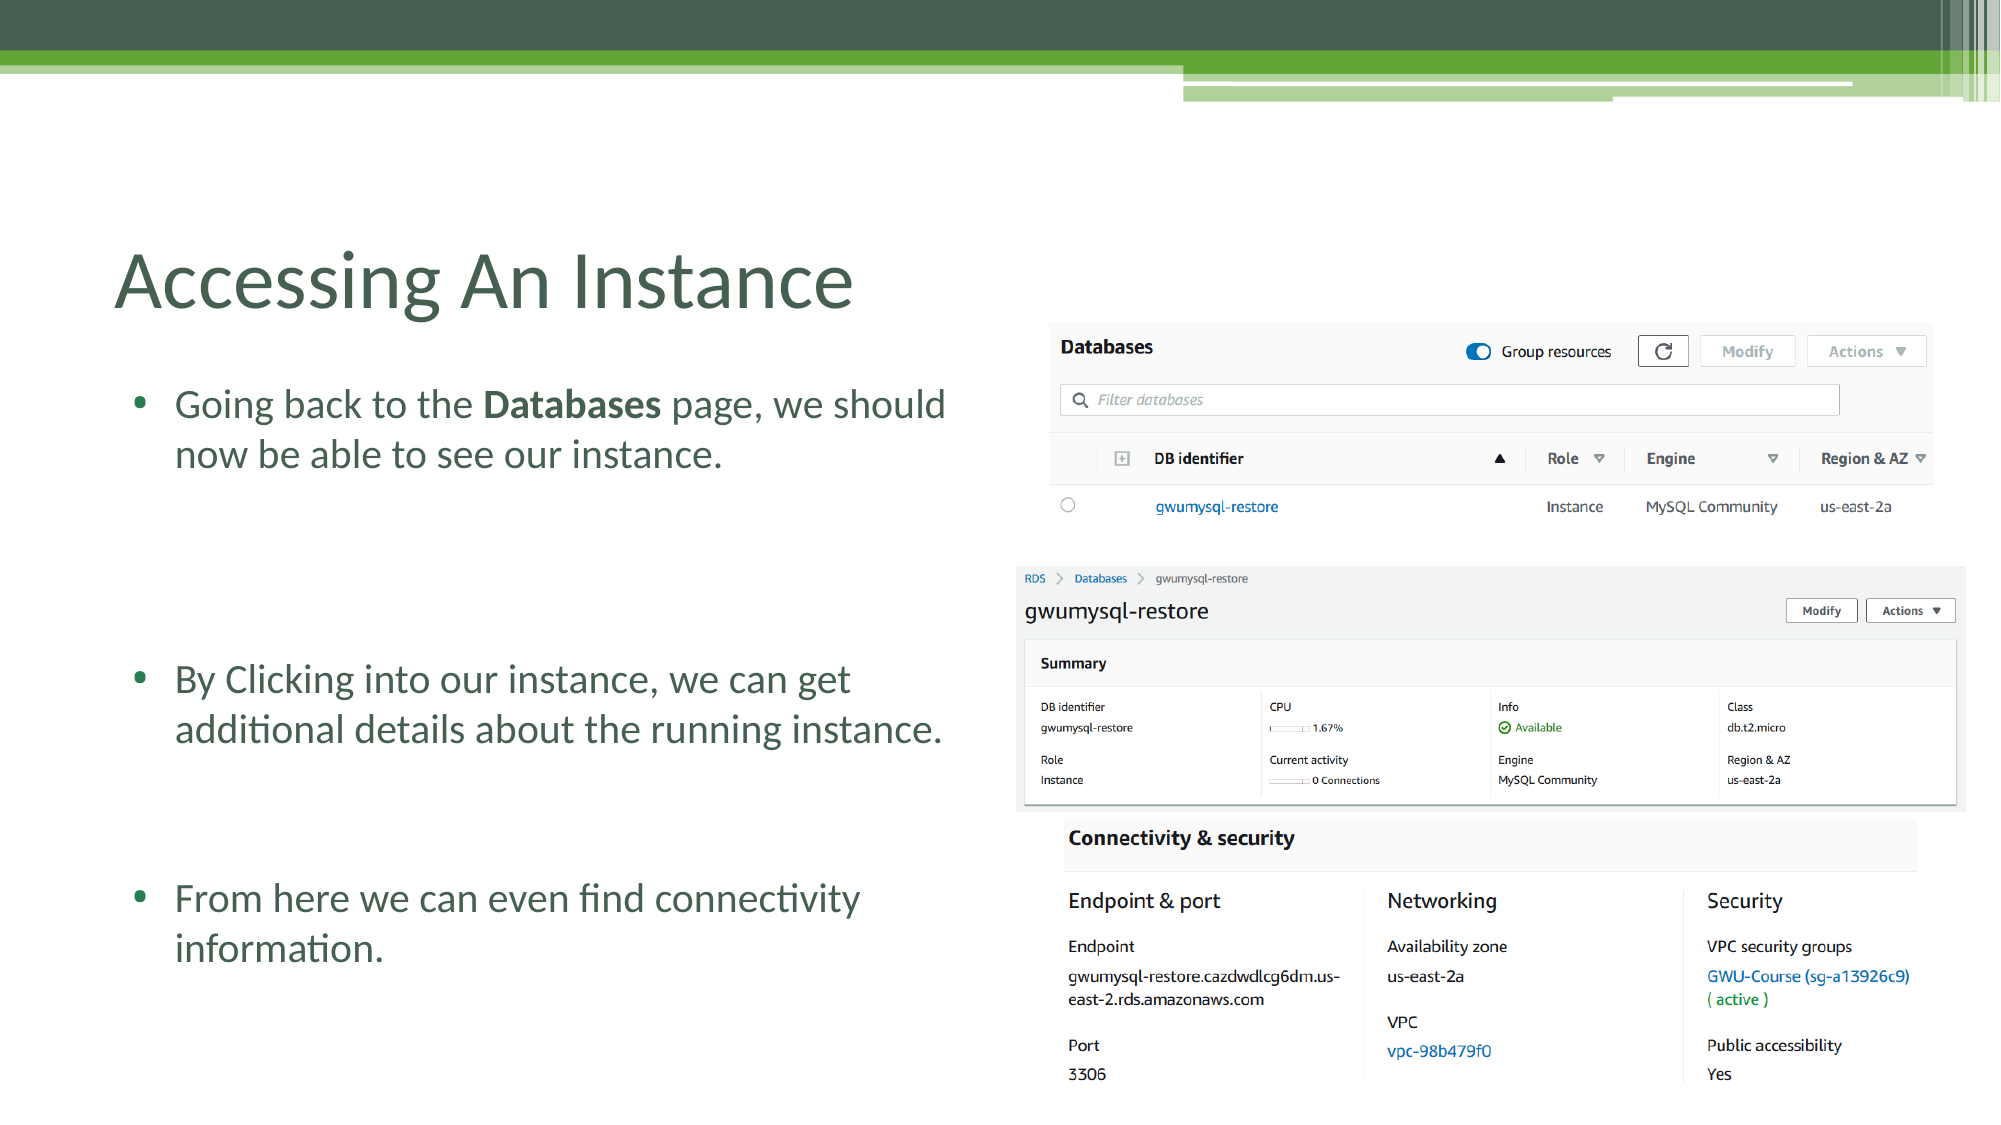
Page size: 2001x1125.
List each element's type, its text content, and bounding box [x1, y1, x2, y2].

picture [1016, 566, 1966, 812]
picture [1064, 819, 1917, 1082]
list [1049, 322, 1933, 527]
title Accessing An Instance [99, 187, 1900, 363]
list Going back to the Databases page, we should now be able to see our instance. By Clicking into our instance, we can get additional details about the running instance. From here we can even find connectivity information. [99, 368, 984, 1082]
